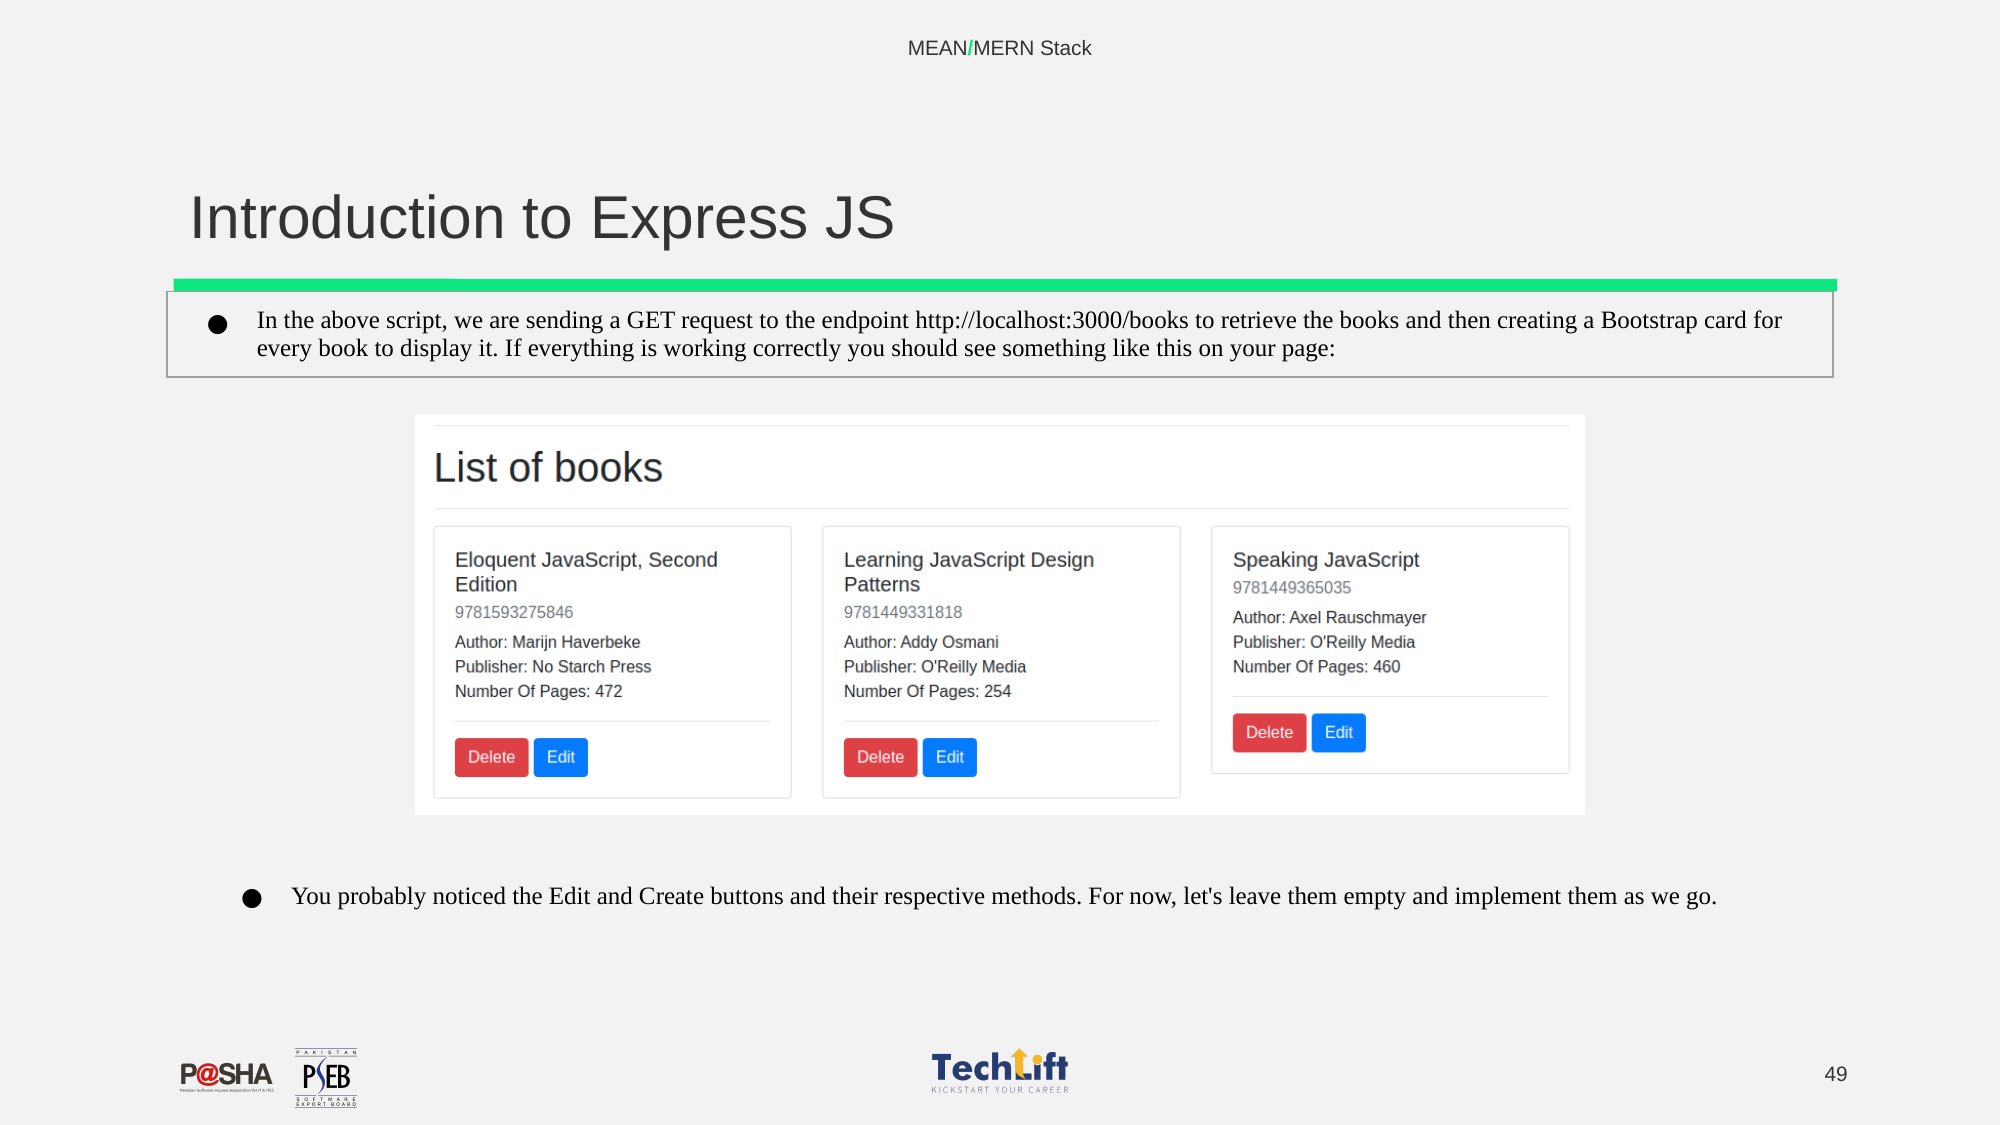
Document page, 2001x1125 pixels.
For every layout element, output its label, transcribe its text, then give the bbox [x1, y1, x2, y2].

table_header In the above script, we are sending a GET request to the endpoint http://localhost:3000/books to retrieve the books and then creating a Bootstrap card for every book to display it. If everything is working correctly you should see something like this on your page: [168, 292, 1832, 376]
title Introduction to Express JS [174, 156, 1825, 259]
picture [295, 1048, 357, 1108]
picture [415, 414, 1585, 815]
picture [932, 1048, 1068, 1093]
slide_number ‹#› [1412, 1042, 1863, 1103]
picture [180, 1063, 274, 1093]
text_box You probably noticed the Edit and Create buttons and their respective methods. For now, let's leave them empty and implement them as we go. [201, 864, 1825, 925]
footer MEAN/MERN Stack [662, 17, 1338, 77]
